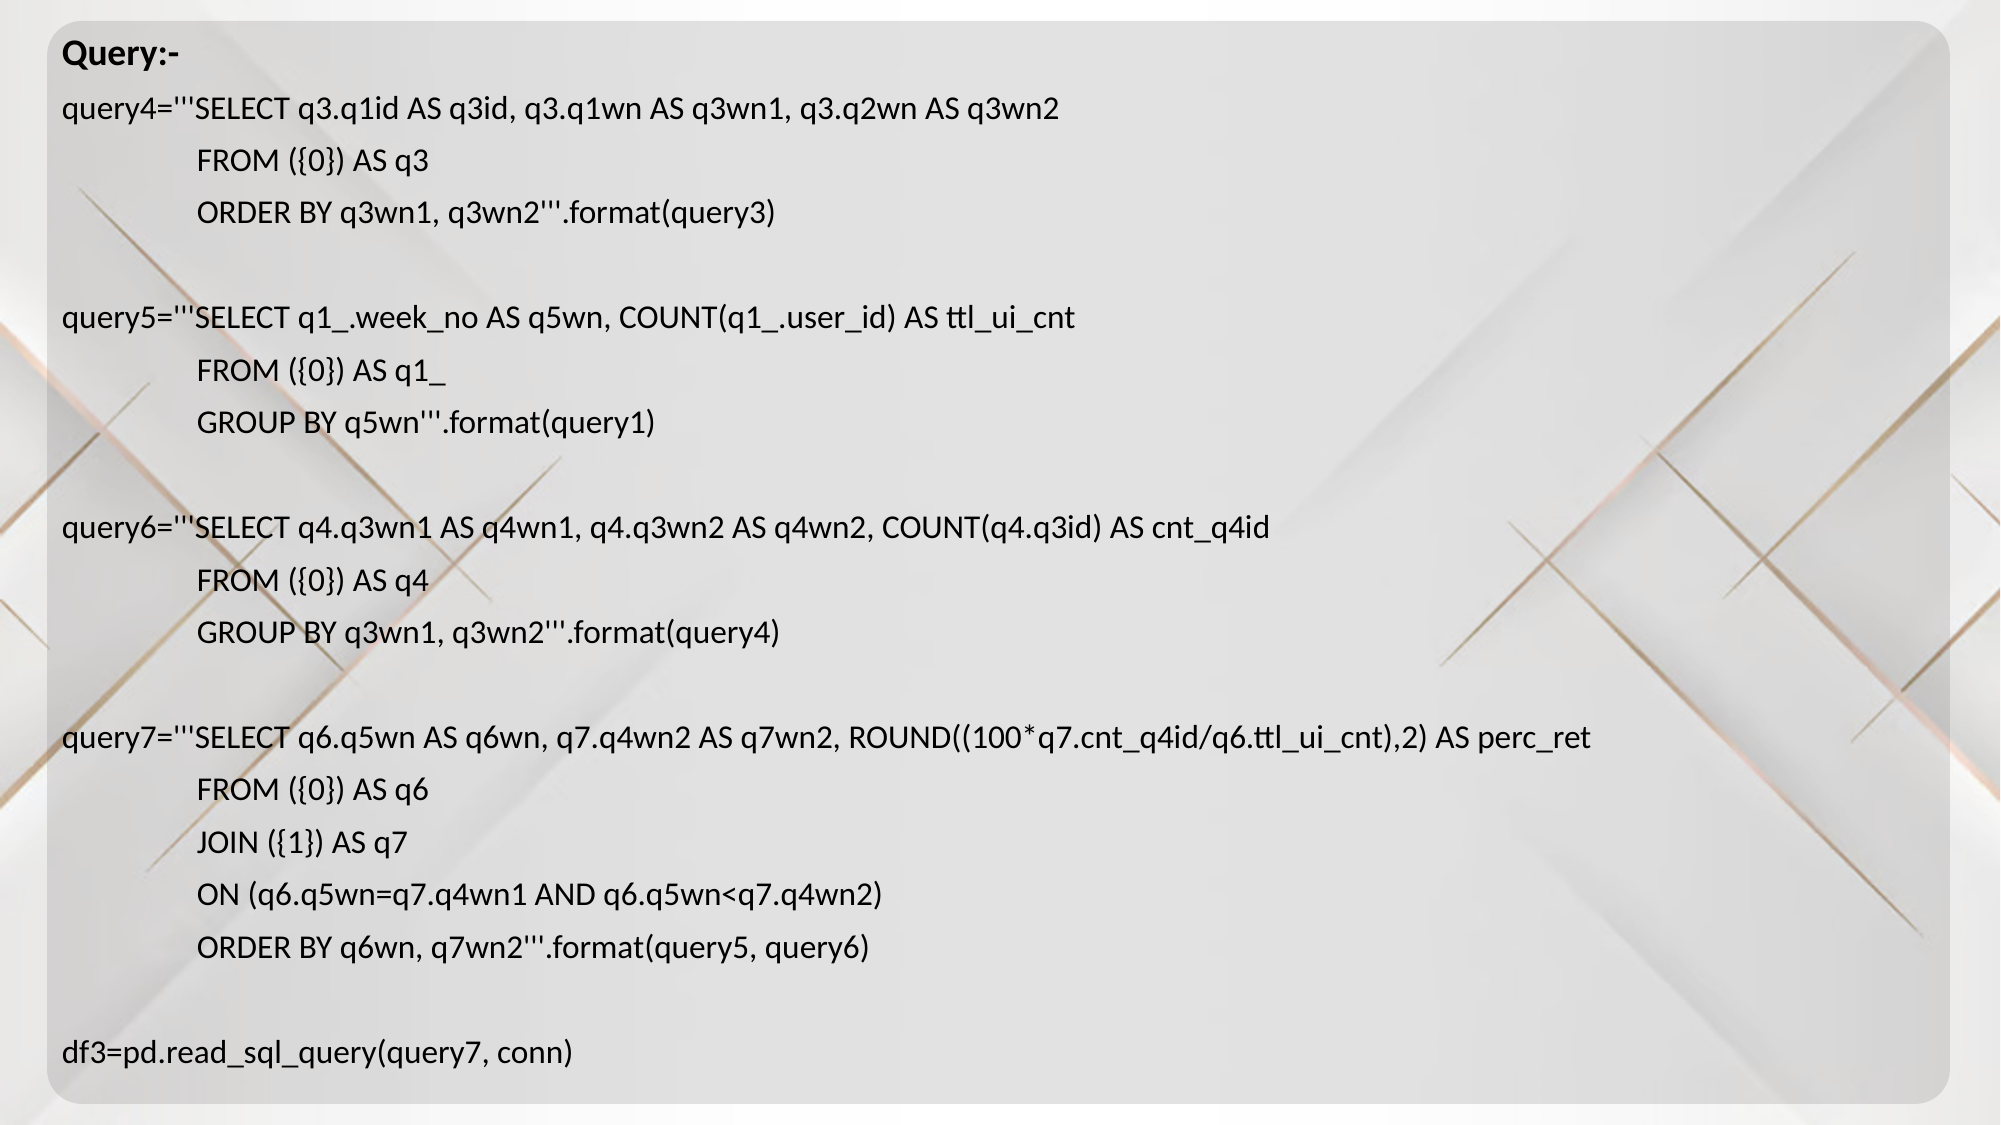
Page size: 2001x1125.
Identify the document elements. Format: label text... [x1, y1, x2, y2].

text_box [45, 47, 1951, 1105]
picture [0, 0, 2001, 1125]
text_box Query:- query4='''SELECT q3.q1id AS q3id, q3.q1wn AS q3wn1, q3.q2wn AS q3wn2 FROM ({0}) AS q3 ORDER BY q3wn1, q3wn2'''.format(query3) query5='''SELECT q1_.week_no AS q5wn, COUNT(q1_.user_id) AS ttl_ui_cnt FROM ({0}) AS q1_ GROUP BY q5wn'''.format(query1) query6='''SELECT q4.q3wn1 AS q4wn1, q4.q3wn2 AS q4wn2, COUNT(q4.q3id) AS cnt_q4id FROM ({0}) AS q4 GROUP BY q3wn1, q3wn2'''.format(query4) query7='''SELECT q6.q5wn AS q6wn, q7.q4wn2 AS q7wn2, ROUND((100*q7.cnt_q4id/q6.ttl_ui_cnt),2) AS perc_ret FROM ({0}) AS q6 JOIN ({1}) AS q7 ON (q6.q5wn=q7.q4wn1 AND q6.q5wn<q7.q4wn2) ORDER BY q6wn, q7wn2'''.format(query5, query6) df3=pd.read_sql_query(query7, conn) [47, 20, 1950, 1078]
